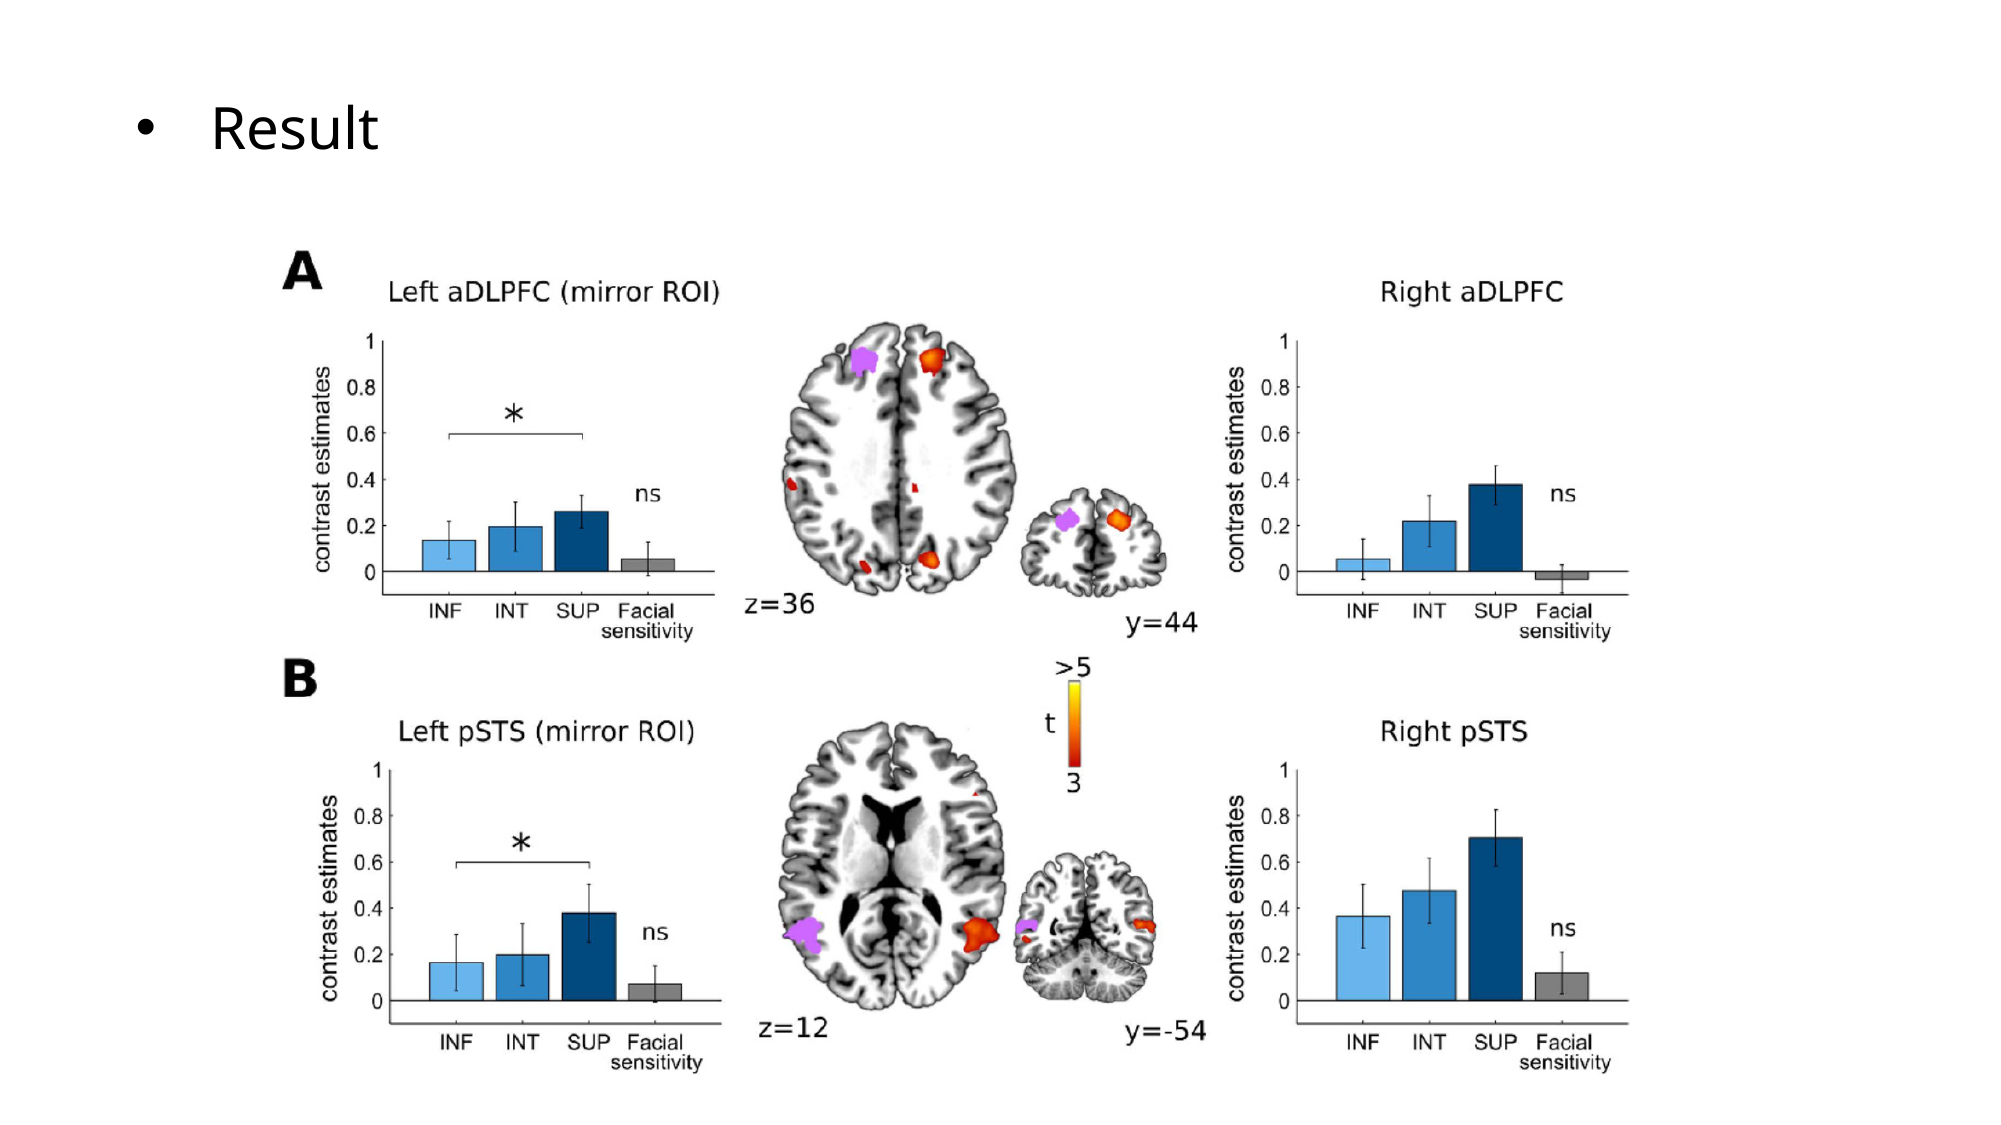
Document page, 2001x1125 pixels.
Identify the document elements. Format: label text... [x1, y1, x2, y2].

picture [271, 240, 1673, 1090]
text_box Result [120, 84, 1634, 170]
